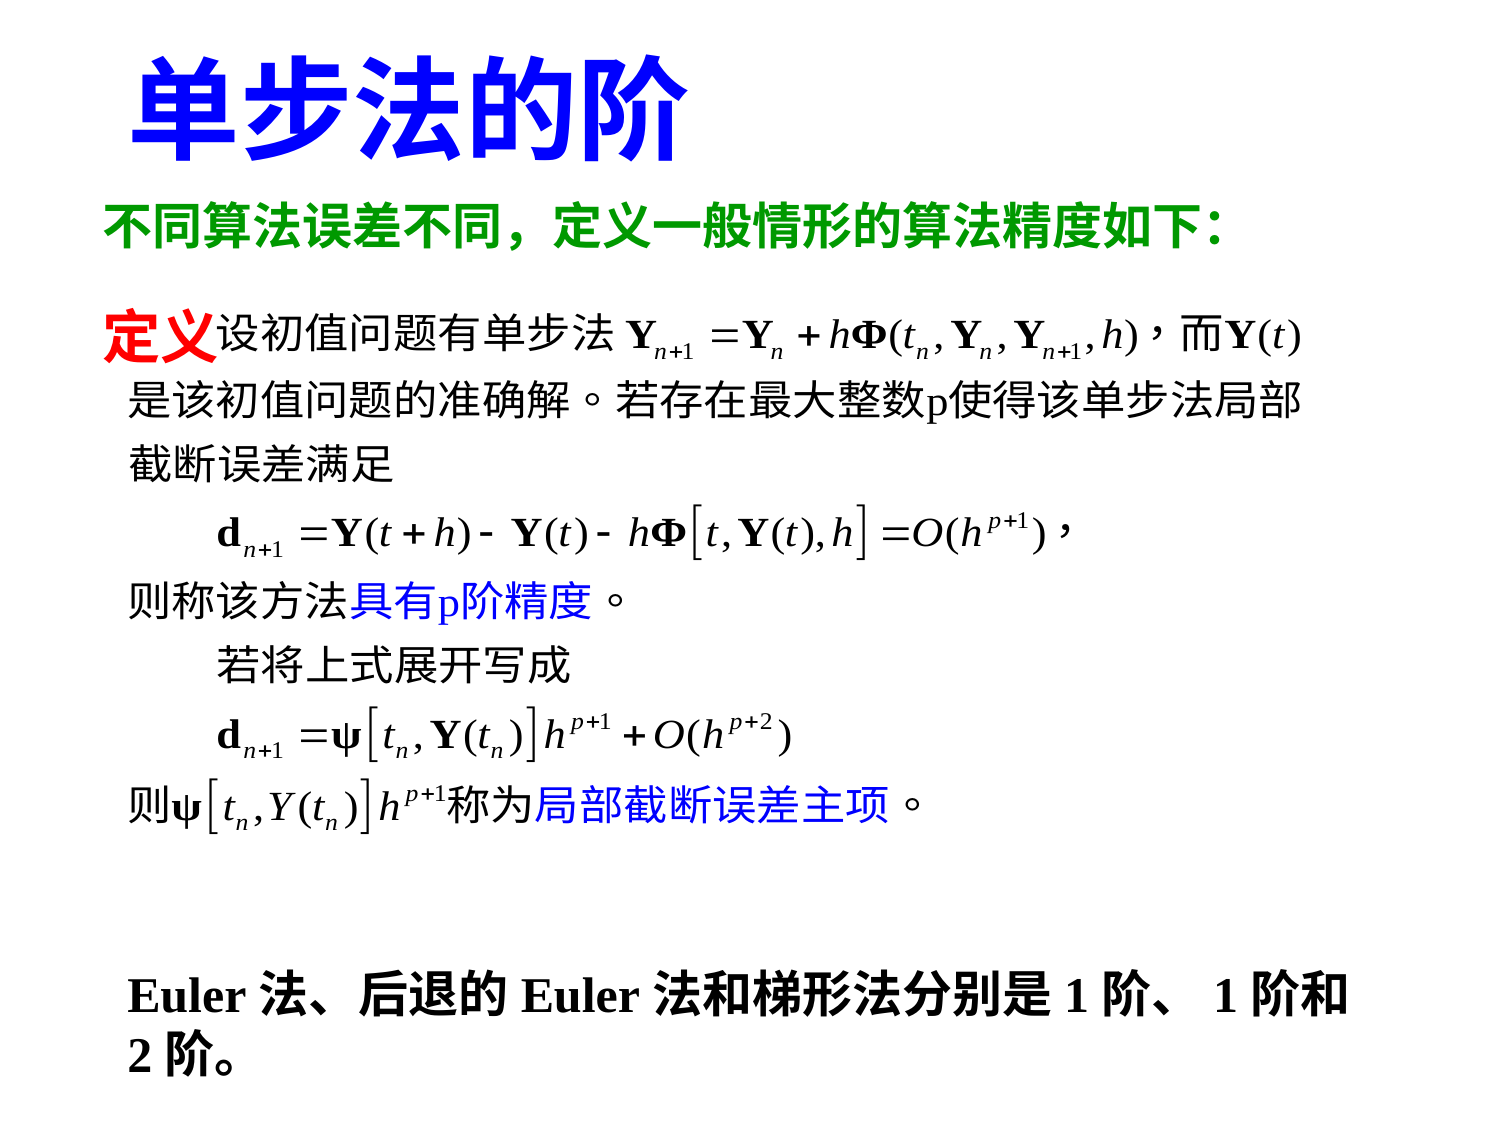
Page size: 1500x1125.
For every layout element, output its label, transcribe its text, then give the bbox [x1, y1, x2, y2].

text_box Euler法、后退的Euler法和梯形法分别是1阶、1阶和2阶。 [112, 955, 1383, 1091]
text_box 不同算法误差不同，定义一般情形的算法精度如下： [87, 187, 1350, 263]
title 单步法的阶 [112, 12, 1388, 201]
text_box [87, 285, 1311, 845]
